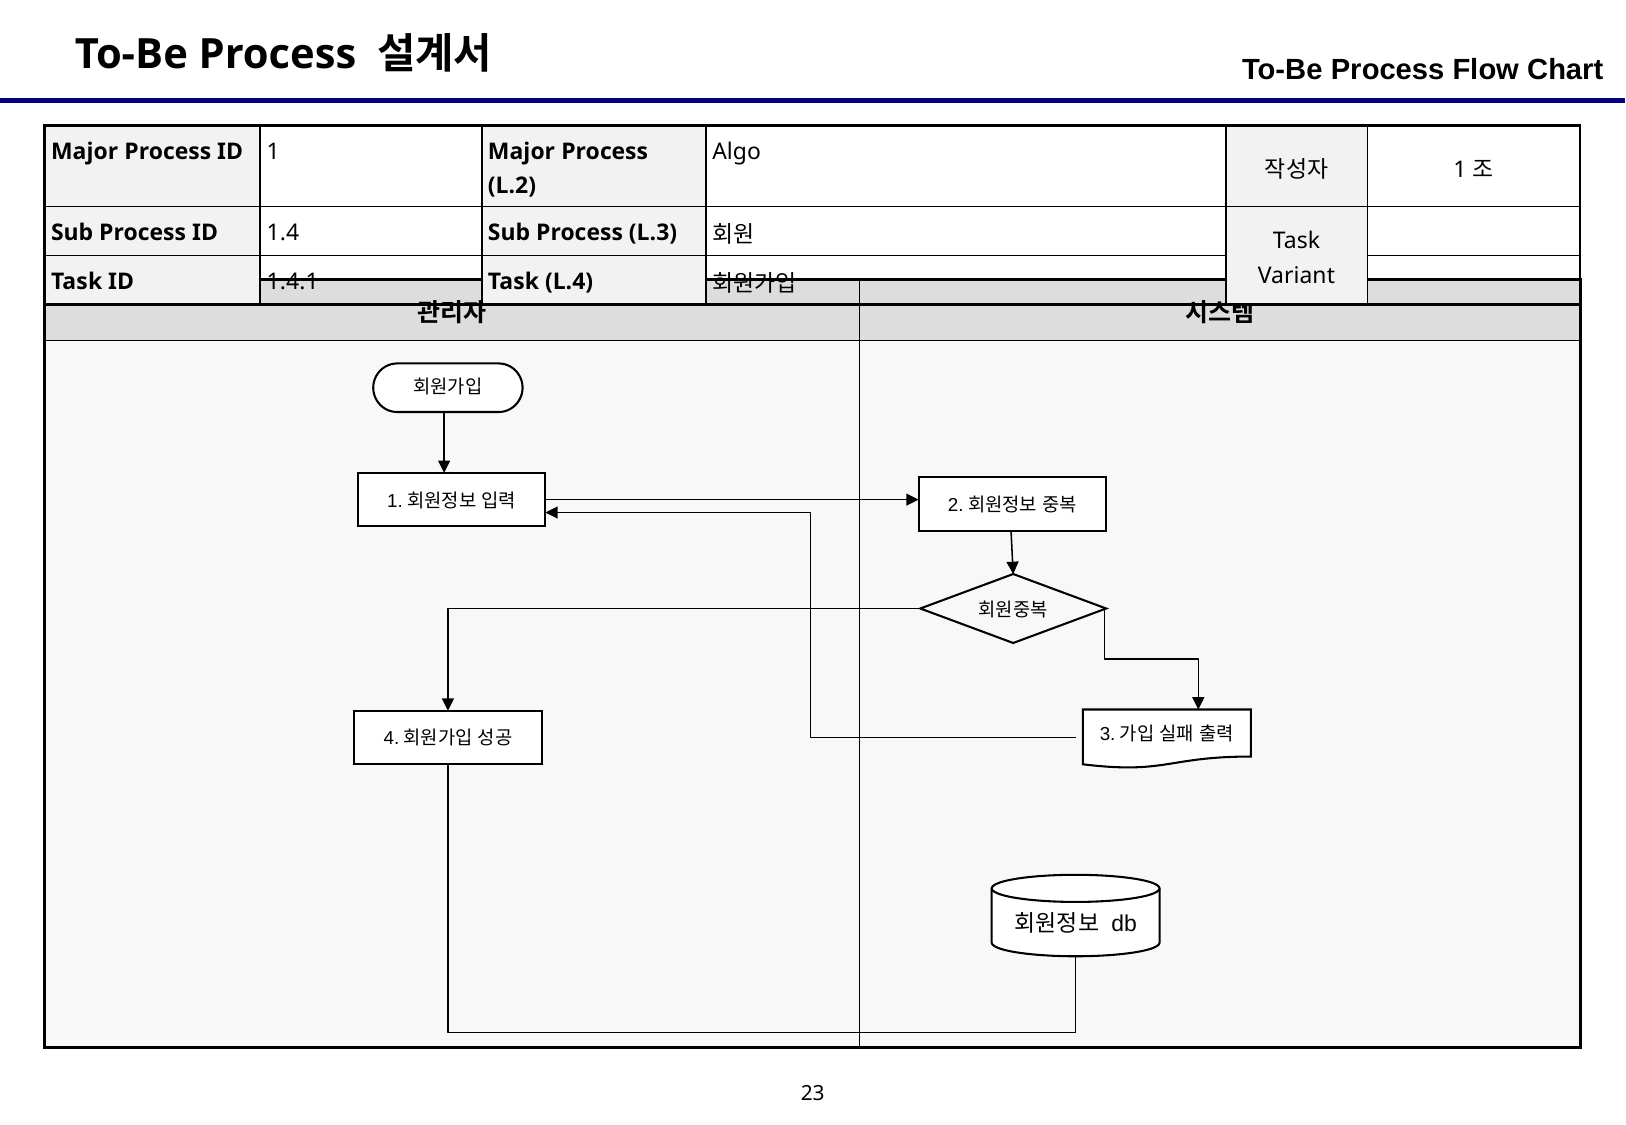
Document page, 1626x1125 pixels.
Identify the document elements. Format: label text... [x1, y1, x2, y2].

table_cell 회원가입 [707, 256, 1225, 303]
table_header 1 [261, 127, 481, 206]
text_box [800, 608, 919, 711]
table_cell 회원 [707, 207, 1225, 255]
table_cell Task Variant [1227, 207, 1367, 303]
table_header 작성자 [1227, 127, 1367, 206]
table_cell [1368, 256, 1579, 303]
table_header 1조 [1368, 127, 1579, 206]
table_cell Sub Process (L.3) [483, 207, 705, 255]
text_box 회원가입 [373, 363, 523, 413]
table_cell 1.4 [261, 207, 481, 255]
text_box 회원중복 [1080, 598, 1107, 619]
text_box 2.회원정보 중복 [918, 477, 1107, 531]
table_cell [46, 341, 859, 1046]
table_cell [1368, 207, 1579, 255]
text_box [447, 608, 638, 711]
table_header Major Process (L.2) [483, 127, 705, 206]
text_box 3.가입 실패 출력 [1082, 709, 1251, 768]
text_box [643, 567, 796, 1112]
text_box 1.회원정보 입력 [357, 472, 546, 527]
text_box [1100, 611, 1203, 707]
table_cell Task ID [46, 256, 259, 303]
table_cell [860, 341, 1579, 1046]
table_header Major Process ID [46, 127, 259, 206]
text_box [1010, 531, 1014, 575]
table_header Algo [707, 127, 1225, 206]
table_cell Task (L.4) [483, 256, 705, 303]
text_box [544, 512, 1076, 738]
list To-Be Process Flow Chart [1107, 42, 1604, 102]
table_cell 1.4.1 [261, 256, 481, 303]
table_cell Sub Process ID [46, 207, 259, 255]
text_box 4.회원가입 성공 [354, 710, 542, 765]
table_header 시스템 [860, 306, 1579, 340]
table_header 관리자 [46, 306, 859, 340]
text_box 회원정보 db [991, 874, 1160, 957]
